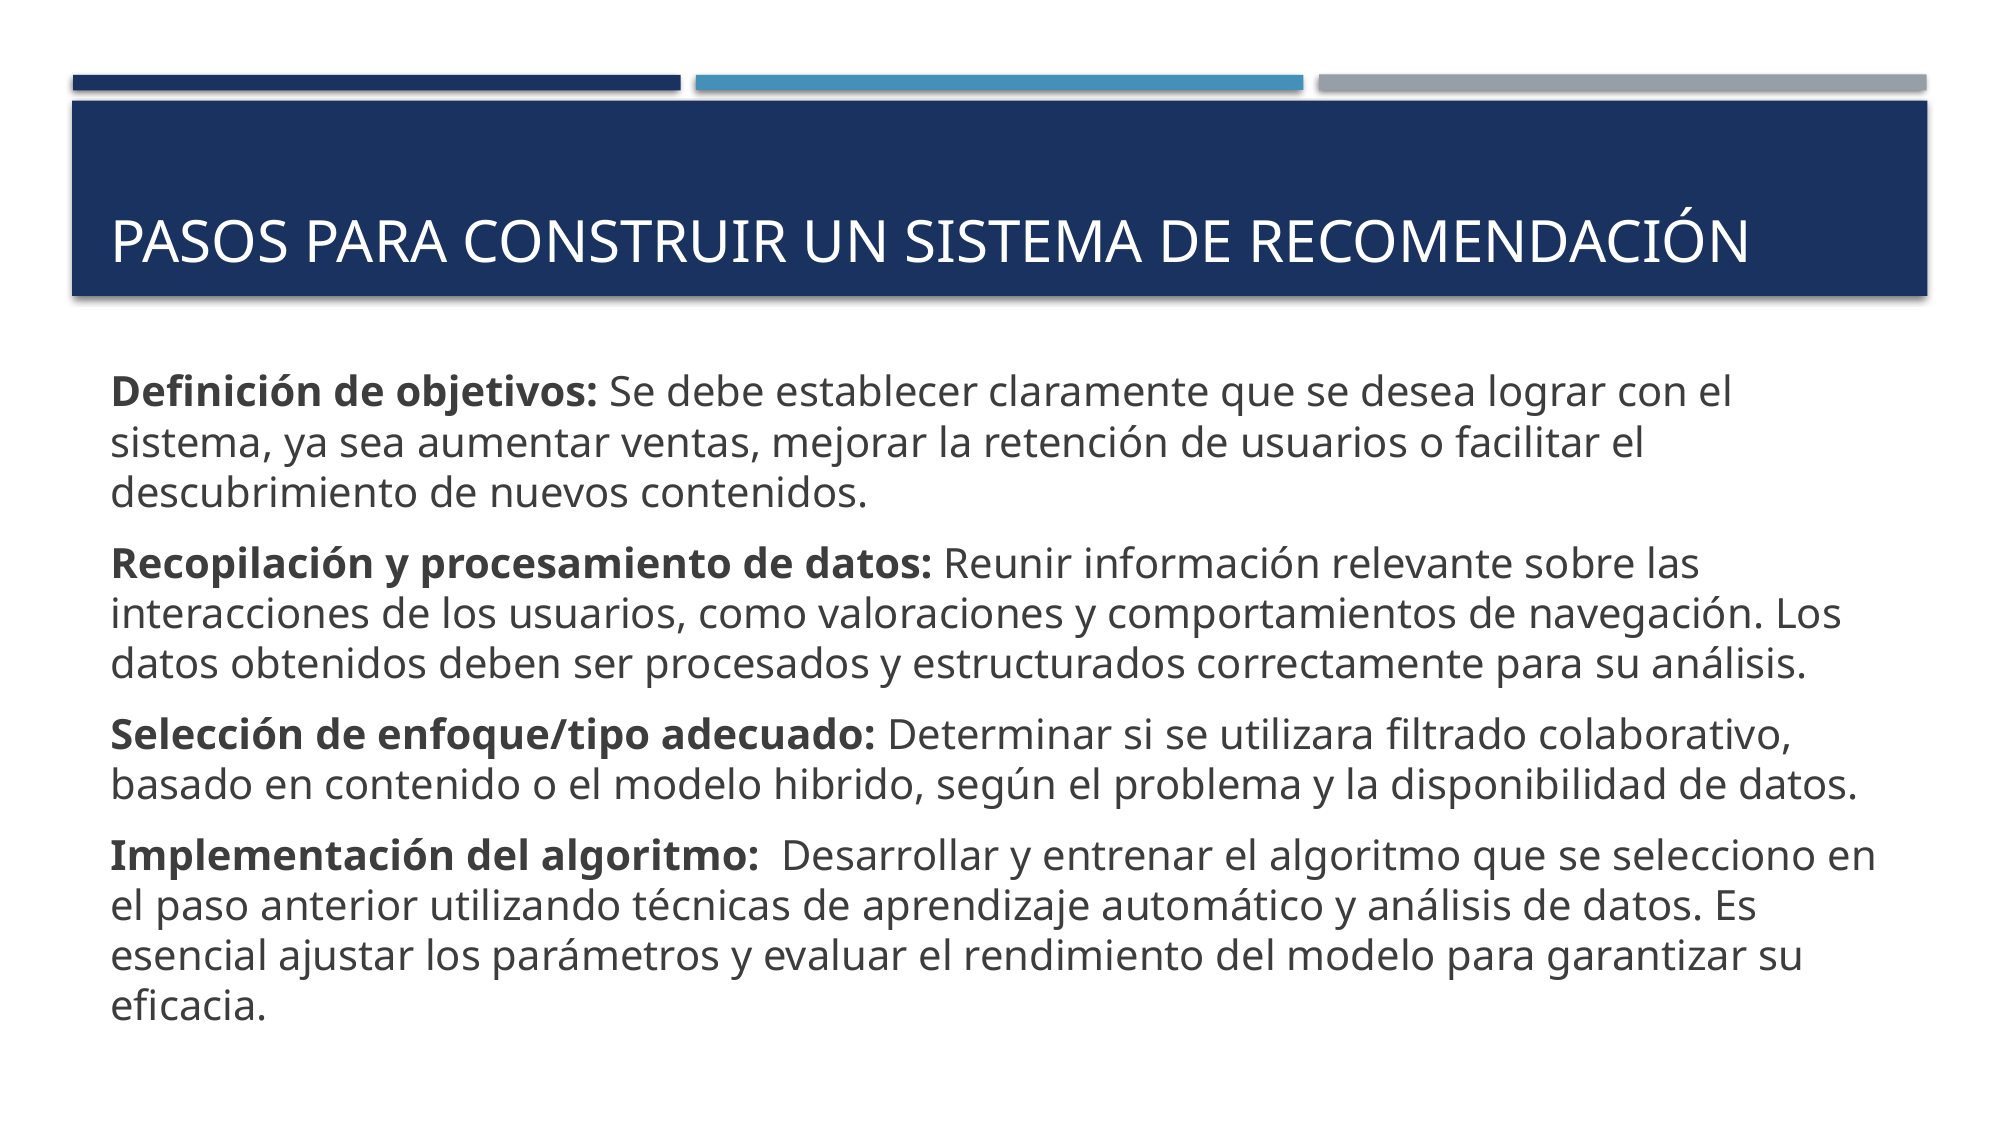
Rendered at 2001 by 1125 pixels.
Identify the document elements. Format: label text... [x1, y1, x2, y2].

list Definición de objetivos: Se debe establecer claramente que se desea lograr con el sistema, ya sea aumentar ventas, mejorar la retención de usuarios o facilitar el descubrimiento de nuevos contenidos. Recopilación y procesamiento de datos: Reunir información relevante sobre las interacciones de los usuarios, como valoraciones y comportamientos de navegación. Los datos obtenidos deben ser procesados y estructurados correctamente para su análisis. Selección de enfoque/tipo adecuado: Determinar si se utilizara filtrado colaborativo, basado en contenido o el modelo hibrido, según el problema y la disponibilidad de datos. Implementación del algoritmo: Desarrollar y entrenar el algoritmo que se selecciono en el paso anterior utilizando técnicas de aprendizaje automático y análisis de datos. Es esencial ajustar los parámetros y evaluar el rendimiento del modelo para garantizar su eficacia. [95, 357, 1905, 1048]
title Pasos para construir un sistema de recomendación [95, 115, 1905, 282]
